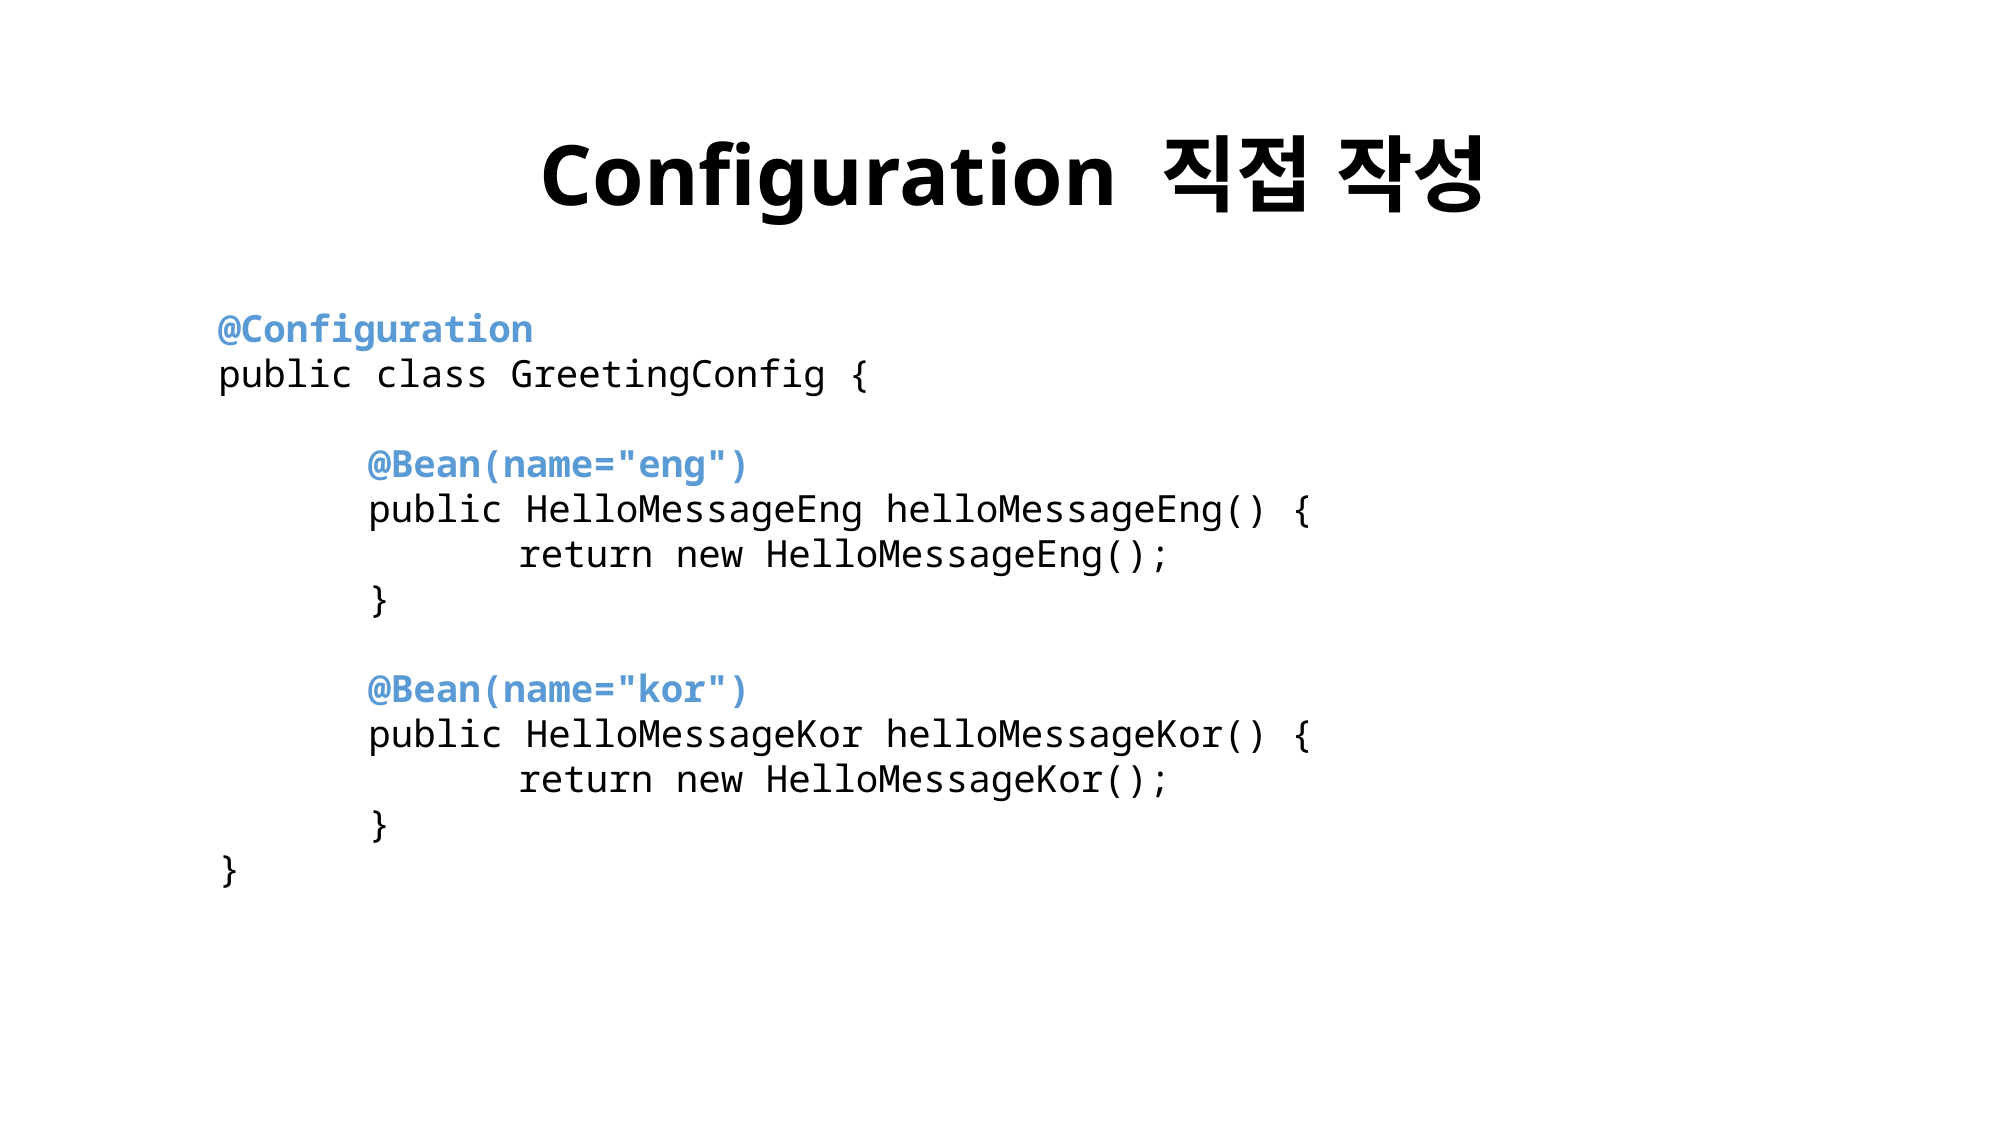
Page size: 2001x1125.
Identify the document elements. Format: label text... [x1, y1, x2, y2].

text_box @Configuration public class GreetingConfig { @Bean(name="eng") public HelloMessageEng helloMessageEng() { return new HelloMessageEng(); } @Bean(name="kor") public HelloMessageKor helloMessageKor() { return new HelloMessageKor(); } } [203, 297, 1806, 897]
title Configuration 직접 작성 [222, 103, 1806, 254]
